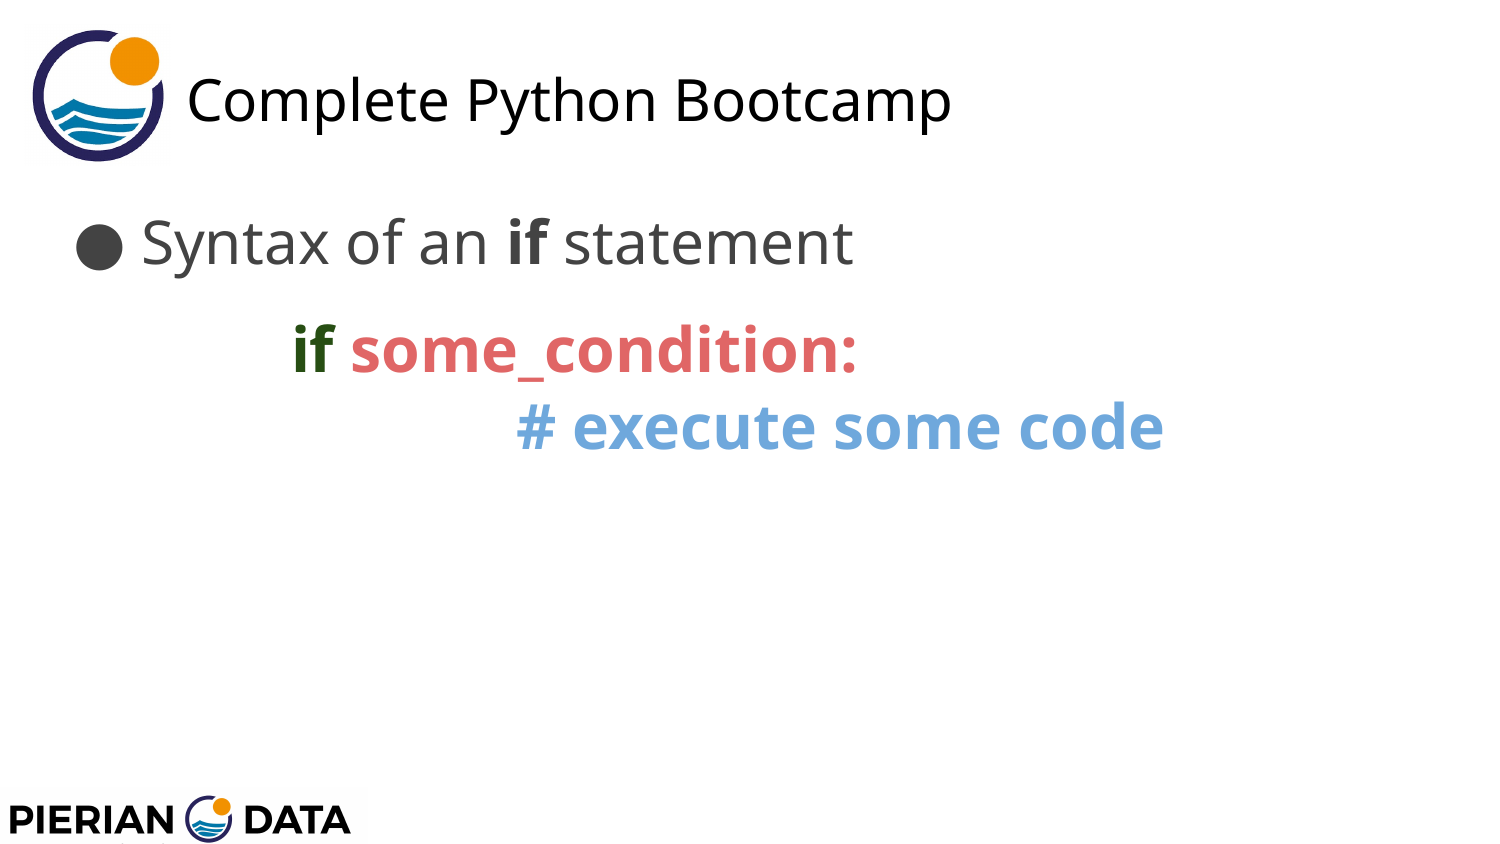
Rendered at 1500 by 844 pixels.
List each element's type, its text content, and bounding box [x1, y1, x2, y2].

picture [24, 24, 172, 167]
title Complete Python Bootcamp [176, 48, 1449, 143]
picture [0, 787, 368, 844]
list Syntax of an if statement if some_condition: # execute some code [51, 189, 1476, 750]
